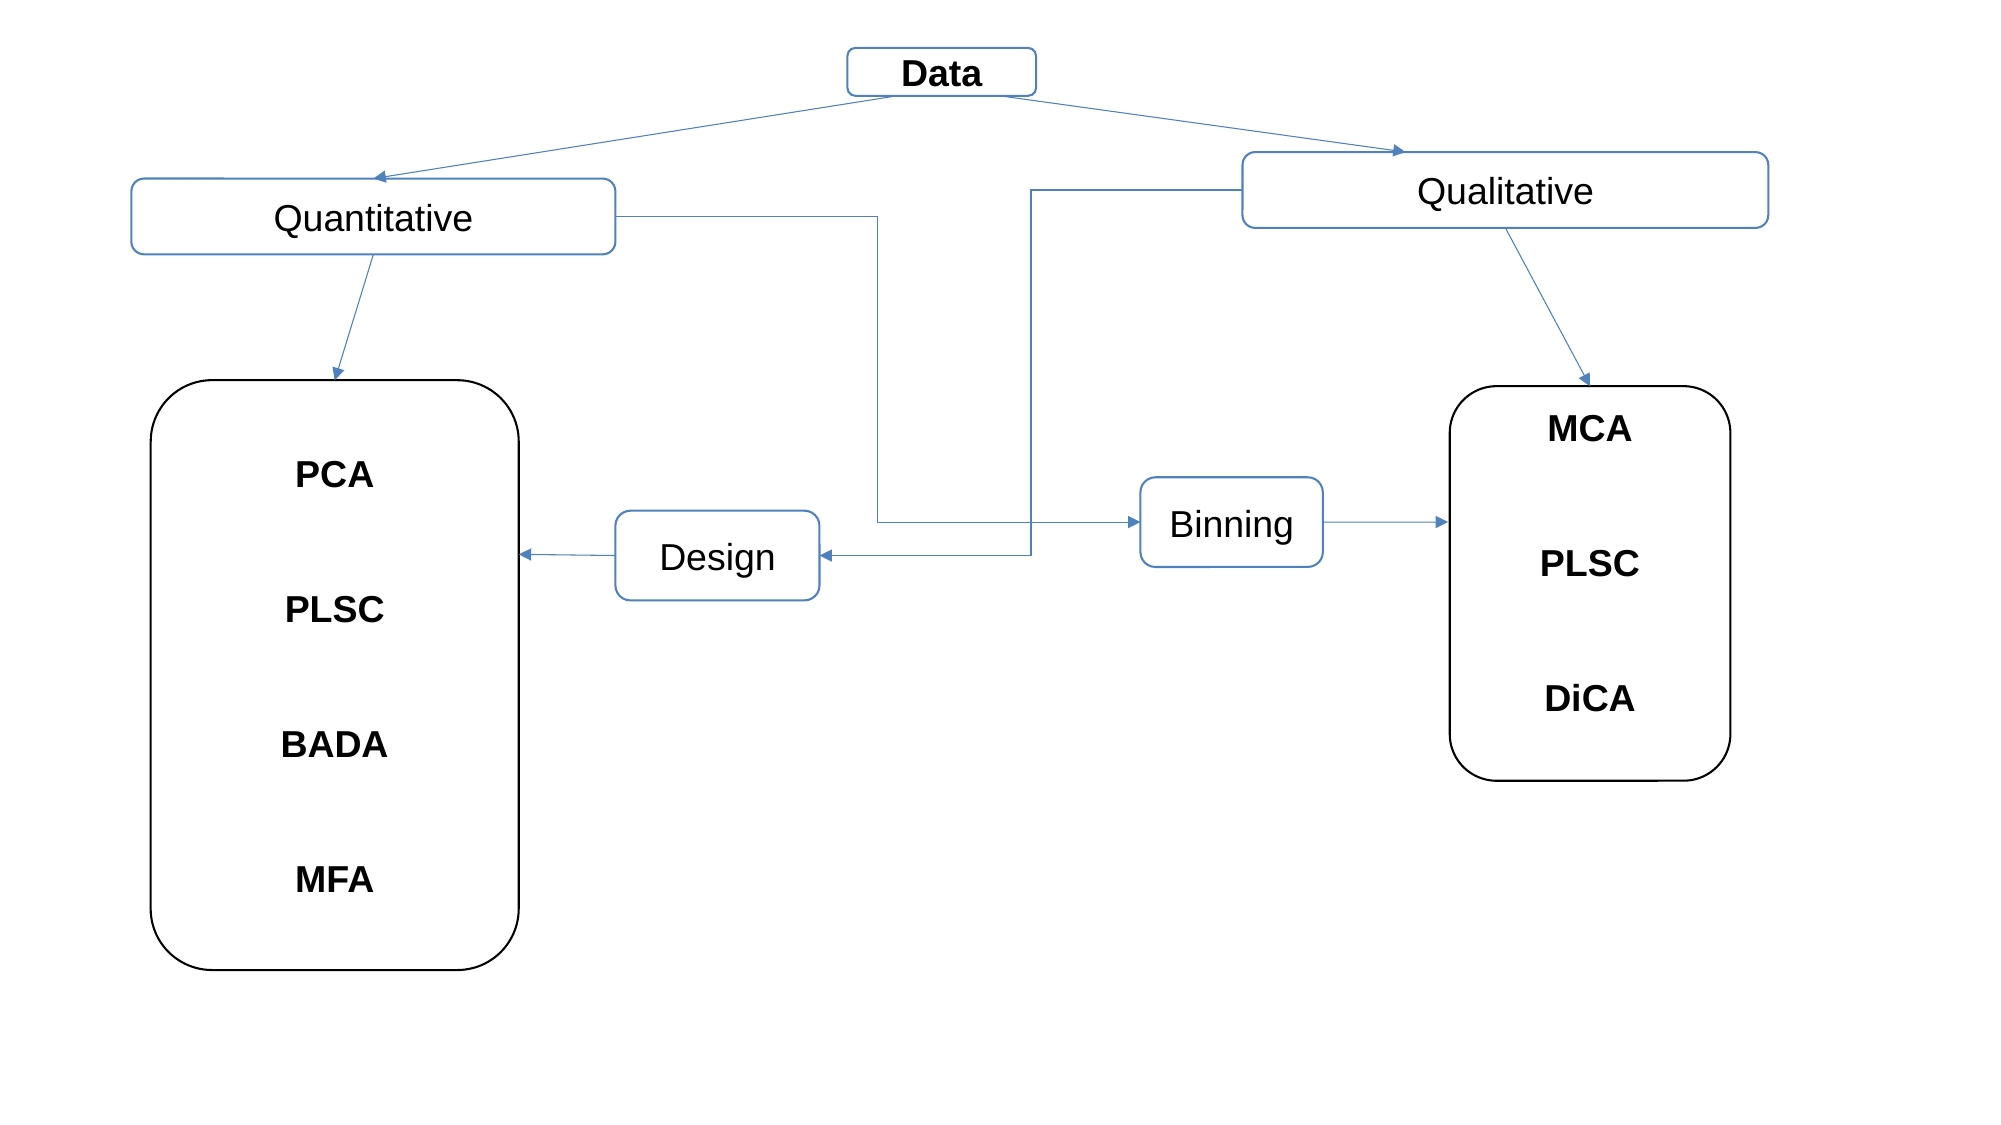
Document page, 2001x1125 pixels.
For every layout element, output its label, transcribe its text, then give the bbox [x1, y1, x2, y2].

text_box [819, 189, 1243, 556]
text_box Binning [1139, 476, 1324, 569]
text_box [373, 95, 897, 179]
text_box Data [846, 46, 1038, 97]
text_box PCA PLSC BADA MFA [149, 379, 520, 972]
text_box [999, 95, 1406, 153]
text_box Quantitative [130, 177, 617, 256]
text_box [1505, 227, 1591, 387]
text_box Design [614, 521, 821, 602]
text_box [334, 254, 374, 381]
text_box Qualitative [1241, 151, 1770, 229]
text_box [615, 216, 819, 523]
text_box MCA PLSC DiCA [1448, 385, 1732, 782]
